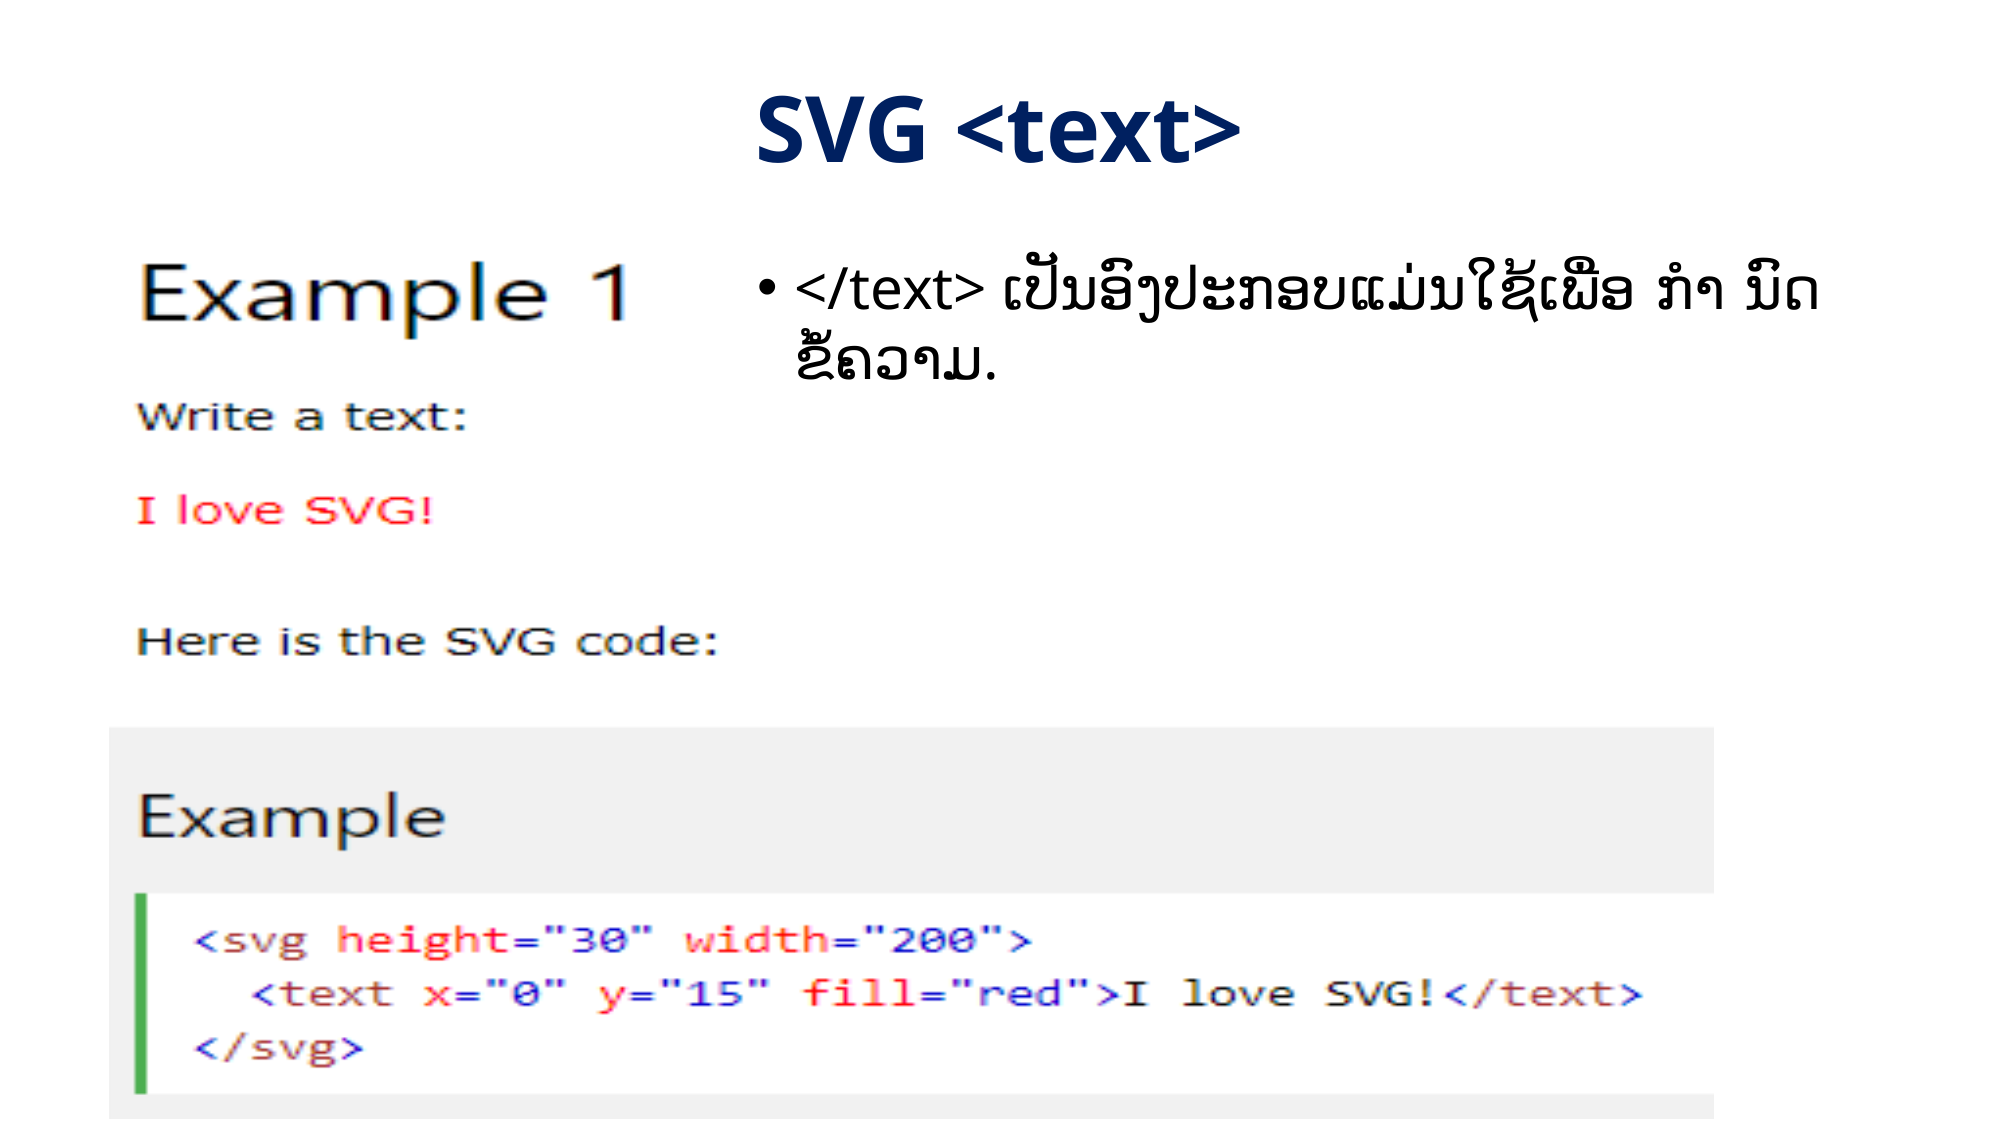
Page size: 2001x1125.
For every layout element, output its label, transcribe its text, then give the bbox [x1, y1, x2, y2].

picture [109, 241, 1714, 1119]
list </text> ເປັນອົງປະກອບແມ່ນໃຊ້ເພື່ອ ກຳ ນົດຂໍ້ຄວາມ. [1714, 244, 1863, 572]
title SVG <text> [137, 23, 1863, 242]
